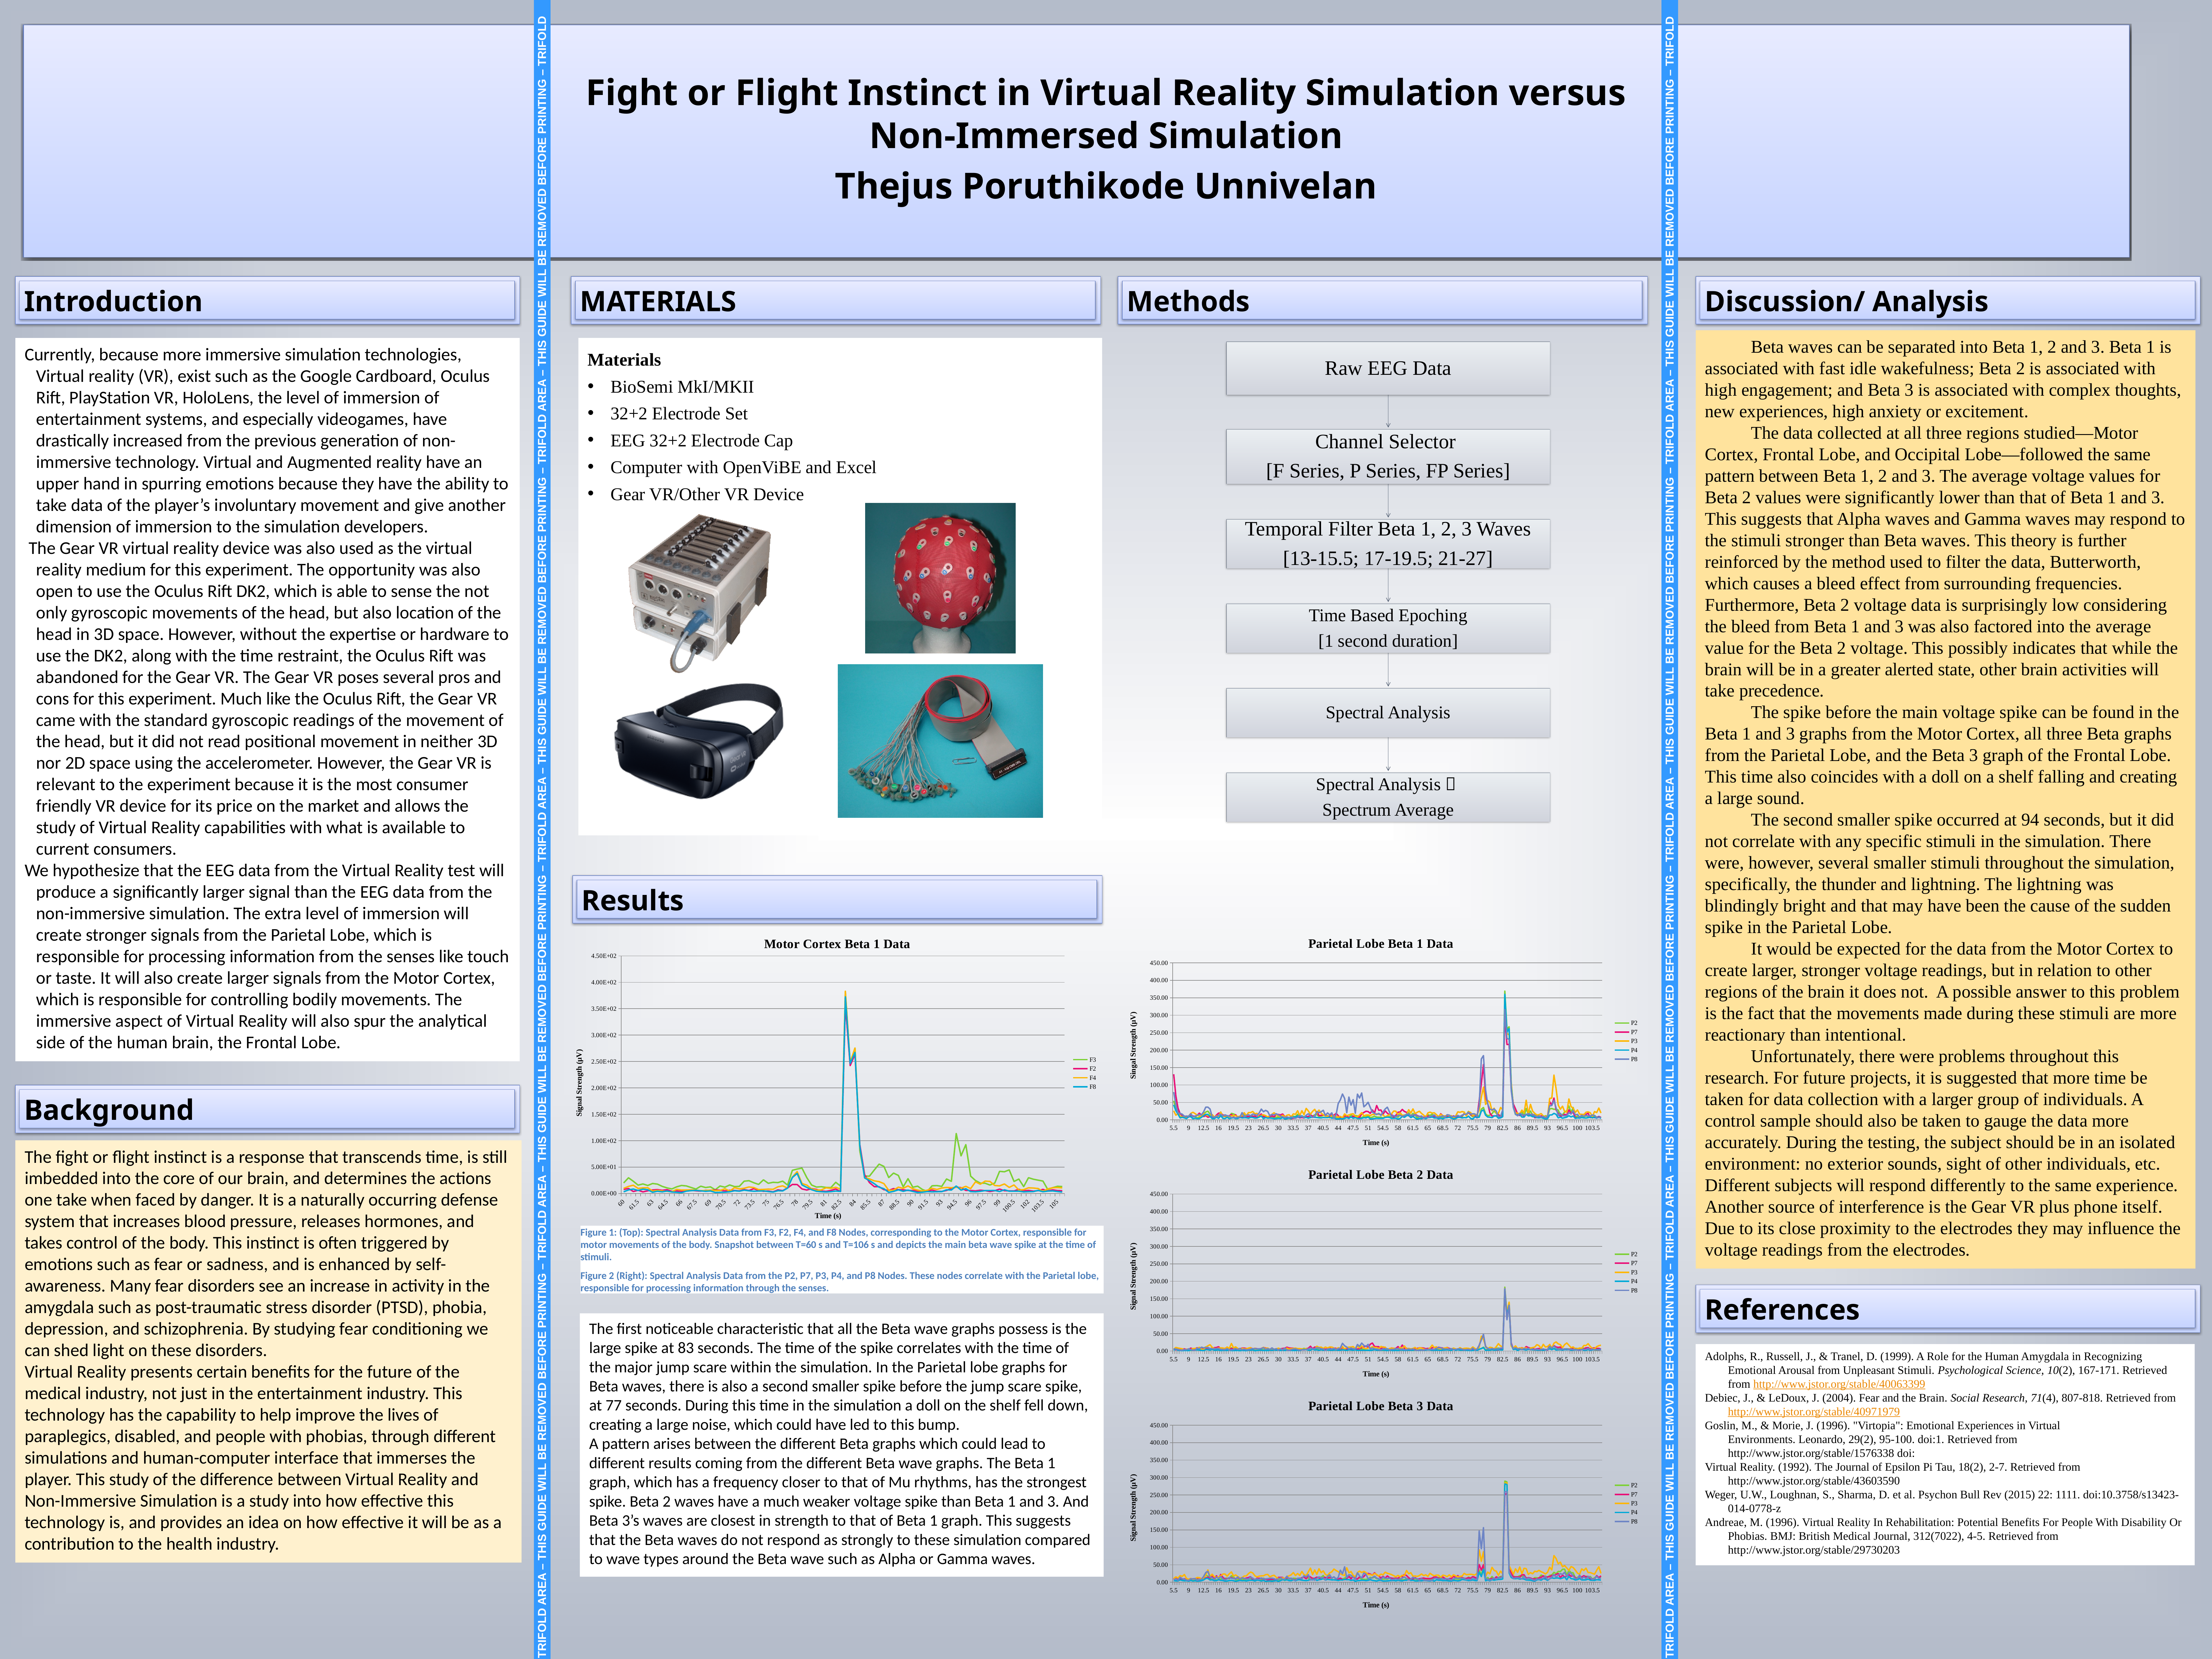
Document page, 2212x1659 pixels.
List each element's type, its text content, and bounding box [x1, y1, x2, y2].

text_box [23, 25, 530, 257]
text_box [1696, 1285, 2200, 1333]
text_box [1116, 342, 1658, 925]
text_box Beta waves can be separated into Beta 1, 2 and 3. Beta 1 is associated with fast idle wakefulness; Beta 2 is associated with high engagement; and Beta 3 is associated with complex thoughts, new experiences, high anxiety or excitement. The data collected at all three regions studied—Motor Cortex, Frontal Lobe, and Occipital Lobe—followed the same pattern between Beta 1, 2 and 3. The average voltage values for Beta 2 values were significantly lower than that of Beta 1 and 3. This suggests that Alpha waves and Gamma waves may respond to the stimuli stronger than Beta waves. This theory is further reinforced by the method used to filter the data, Butterworth, which causes a bleed effect from surrounding frequencies. Furthermore, Beta 2 voltage data is surprisingly low considering the bleed from Beta 1 and 3 was also factored into the average value for the Beta 2 voltage. This possibly indicates that while the brain will be in a greater alerted state, other brain activities will take precedence. The spike before the main voltage spike can be found in the Beta 1 and 3 graphs from the Motor Cortex, all three Beta graphs from the Parietal Lobe, and the Beta 3 graph of the Frontal Lobe. This time also coincides with a doll on a shelf falling and creating a large sound. The second smaller spike occurred at 94 seconds, but it did not correlate with any specific stimuli in the simulation. There were, however, several smaller stimuli throughout the simulation, specifically, the thunder and lightning. The lightning was blindingly bright and that may have been the cause of the sudden spike in the Parietal Lobe. It would be expected for the data from the Motor Cortex to create larger, stronger voltage readings, but in relation to other regions of the brain it does not. A possible answer to this problem is the fact that the movements made during these stimuli are more reactionary than intentional. Unfortunately, there were problems throughout this research. For future projects, it is suggested that more time be taken for data collection with a larger group of individuals. A control sample should also be taken to gauge the data more accurately. During the testing, the subject should be in an isolated environment: no exterior sounds, sight of other individuals, etc. Different subjects will respond differently to the same experience. Another source of interference is the Gear VR plus phone itself. Due to its close proximity to the electrodes they may influence the voltage readings from the electrodes. [1696, 330, 2196, 1269]
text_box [578, 338, 1102, 841]
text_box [1696, 276, 2200, 324]
text_box The fight or flight instinct is a response that transcends time, is still imbedded into the core of our brain, and determines the actions one take when faced by danger. It is a naturally occurring defense system that increases blood pressure, releases hormones, and takes control of the body. This instinct is often triggered by emotions such as fear or sadness, and is enhanced by self-awareness. Many fear disorders see an increase in activity in the amygdala such as post-traumatic stress disorder (PTSD), phobia, depression, and schizophrenia. By studying fear conditioning we can shed light on these disorders. Virtual Reality presents certain benefits for the future of the medical industry, not just in the entertainment industry. This technology has the capability to help improve the lives of paraplegics, disabled, and people with phobias, through different simulations and human-computer interface that immerses the player. This study of the difference between Virtual Reality and Non-Immersive Simulation is a study into how effective this technology is, and provides an idea on how effective it will be as a contribution to the health industry. [15, 1140, 522, 1563]
text_box Adolphs, R., Russell, J., & Tranel, D. (1999). A Role for the Human Amygdala in Recognizing Emotional Arousal from Unpleasant Stimuli. Psychological Science, 10(2), 167-171. Retrieved from http://www.jstor.org/stable/40063399 Debiec, J., & LeDoux, J. (2004). Fear and the Brain. Social Research, 71(4), 807-818. Retrieved from http://www.jstor.org/stable/40971979 Goslin, M., & Morie, J. (1996). "Virtopia": Emotional Experiences in Virtual Environments. Leonardo, 29(2), 95-100. doi:1. Retrieved from http://www.jstor.org/stable/1576338 doi: Virtual Reality. (1992). The Journal of Epsilon Pi Tau, 18(2), 2-7. Retrieved from http://www.jstor.org/stable/43603590 Weger, U.W., Loughnan, S., Sharma, D. et al. Psychon Bull Rev (2015) 22: 1111. doi:10.3758/s13423-014-0778-z Andreae, M. (1996). Virtual Reality In Rehabilitation: Potential Benefits For People With Disability Or Phobias. BMJ: British Medical Journal, 312(7022), 4-5. Retrieved from http://www.jstor.org/stable/29730203 [1696, 1344, 2195, 1565]
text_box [15, 276, 520, 324]
text_box Currently, because more immersive simulation technologies, Virtual reality (VR), exist such as the Google Cardboard, Oculus Rift, PlayStation VR, HoloLens, the level of immersion of entertainment systems, and especially videogames, have drastically increased from the previous generation of non-immersive technology. Virtual and Augmented reality have an upper hand in spurring emotions because they have the ability to take data of the player’s involuntary movement and give another dimension of immersion to the simulation developers. The Gear VR virtual reality device was also used as the virtual reality medium for this experiment. The opportunity was also open to use the Oculus Rift DK2, which is able to sense the not only gyroscopic movements of the head, but also location of the head in 3D space. However, without the expertise or hardware to use the DK2, along with the time restraint, the Oculus Rift was abandoned for the Gear VR. The Gear VR poses several pros and cons for this experiment. Much like the Oculus Rift, the Gear VR came with the standard gyroscopic readings of the movement of the head, but it did not read positional movement in neither 3D nor 2D space using the accelerometer. However, the Gear VR is relevant to the experiment because it is the most consumer friendly VR device for its price on the market and allows the study of Virtual Reality capabilities with what is available to current consumers. We hypothesize that the EEG data from the Virtual Reality test will produce a significantly larger signal than the EEG data from the non-immersive simulation. The extra level of immersion will create stronger signals from the Parietal Lobe, which is responsible for processing information from the senses like touch or taste. It will also create larger signals from the Motor Cortex, which is responsible for controlling bodily movements. The immersive aspect of Virtual Reality will also spur the analytical side of the human brain, the Frontal Lobe. [15, 338, 520, 1061]
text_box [572, 875, 1102, 924]
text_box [1118, 276, 1648, 324]
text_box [15, 1085, 520, 1133]
chart [572, 924, 1102, 1222]
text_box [532, 0, 1679, 1659]
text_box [1681, 25, 2130, 257]
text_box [1118, 925, 1644, 1619]
